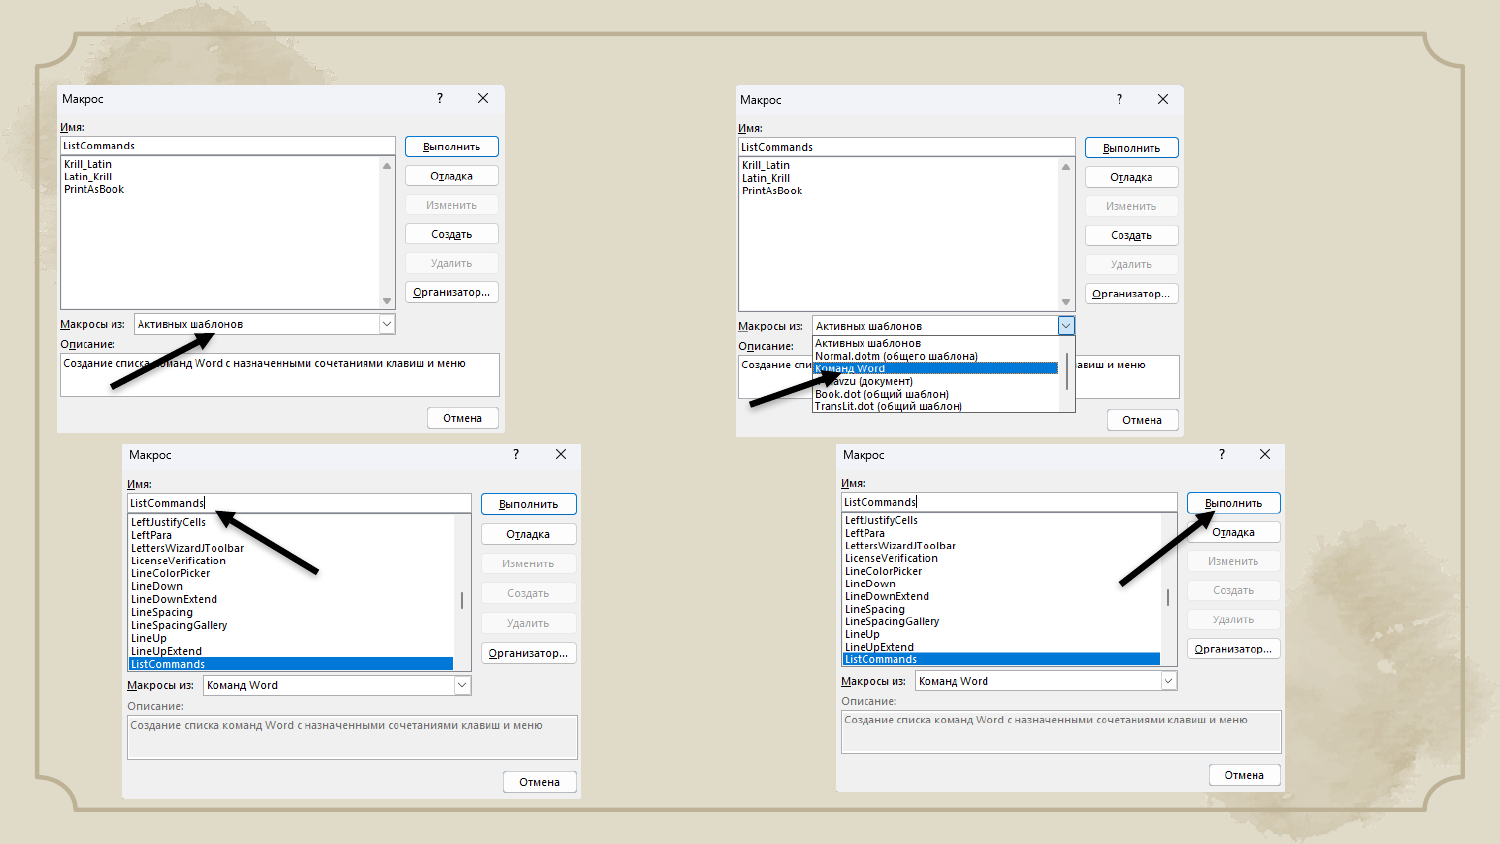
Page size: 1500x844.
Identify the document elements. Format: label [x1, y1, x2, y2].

picture [736, 85, 1184, 437]
picture [57, 85, 506, 433]
text_box [214, 510, 318, 573]
picture [835, 444, 1286, 792]
text_box [1120, 510, 1216, 585]
picture [122, 444, 582, 799]
text_box [111, 332, 216, 388]
text_box [749, 372, 842, 405]
